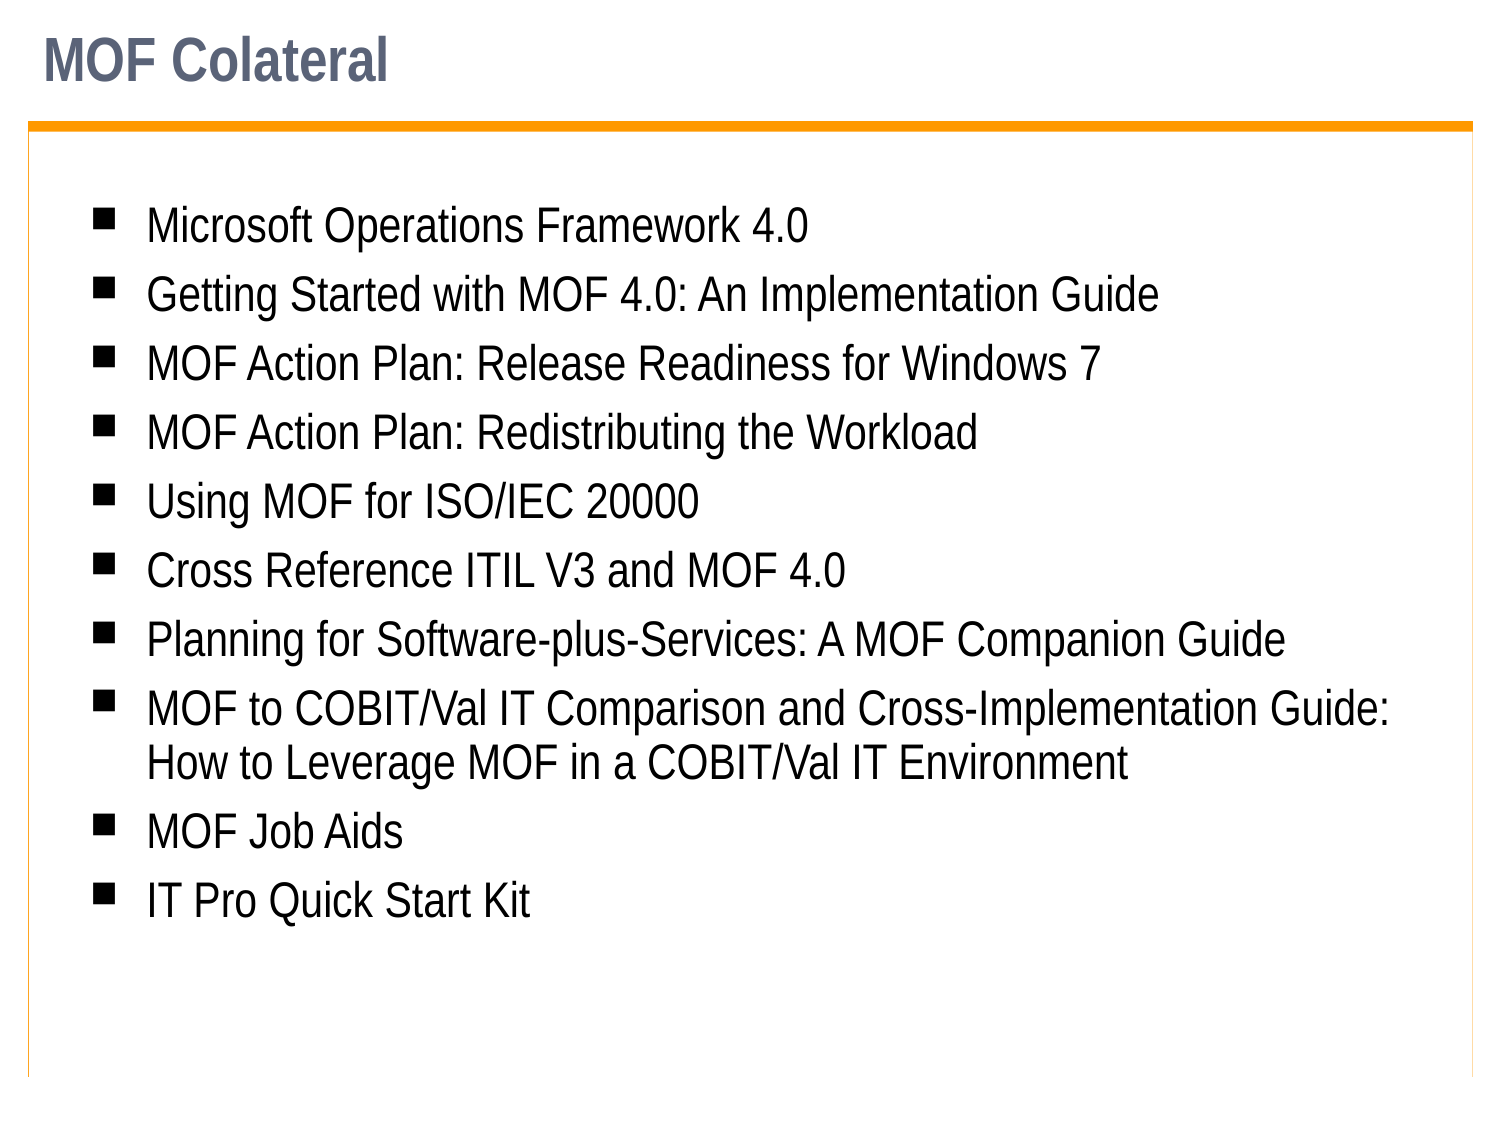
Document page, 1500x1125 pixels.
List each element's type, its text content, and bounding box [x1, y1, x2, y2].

list Microsoft Operations Framework 4.0 Getting Started with MOF 4.0: An Implementation Guide MOF Action Plan: Release Readiness for Windows 7 MOF Action Plan: Redistributing the Workload Using MOF for ISO/IEC 20000 Cross Reference ITIL V3 and MOF 4.0 Planning for Software-plus-Services: A MOF Companion Guide MOF to COBIT/Val IT Comparison and Cross-Implementation Guide: How to Leverage MOF in a COBIT/Val IT Environment MOF Job Aids IT Pro Quick Start Kit [74, 191, 1426, 995]
title MOF Colateral [27, 19, 1426, 103]
